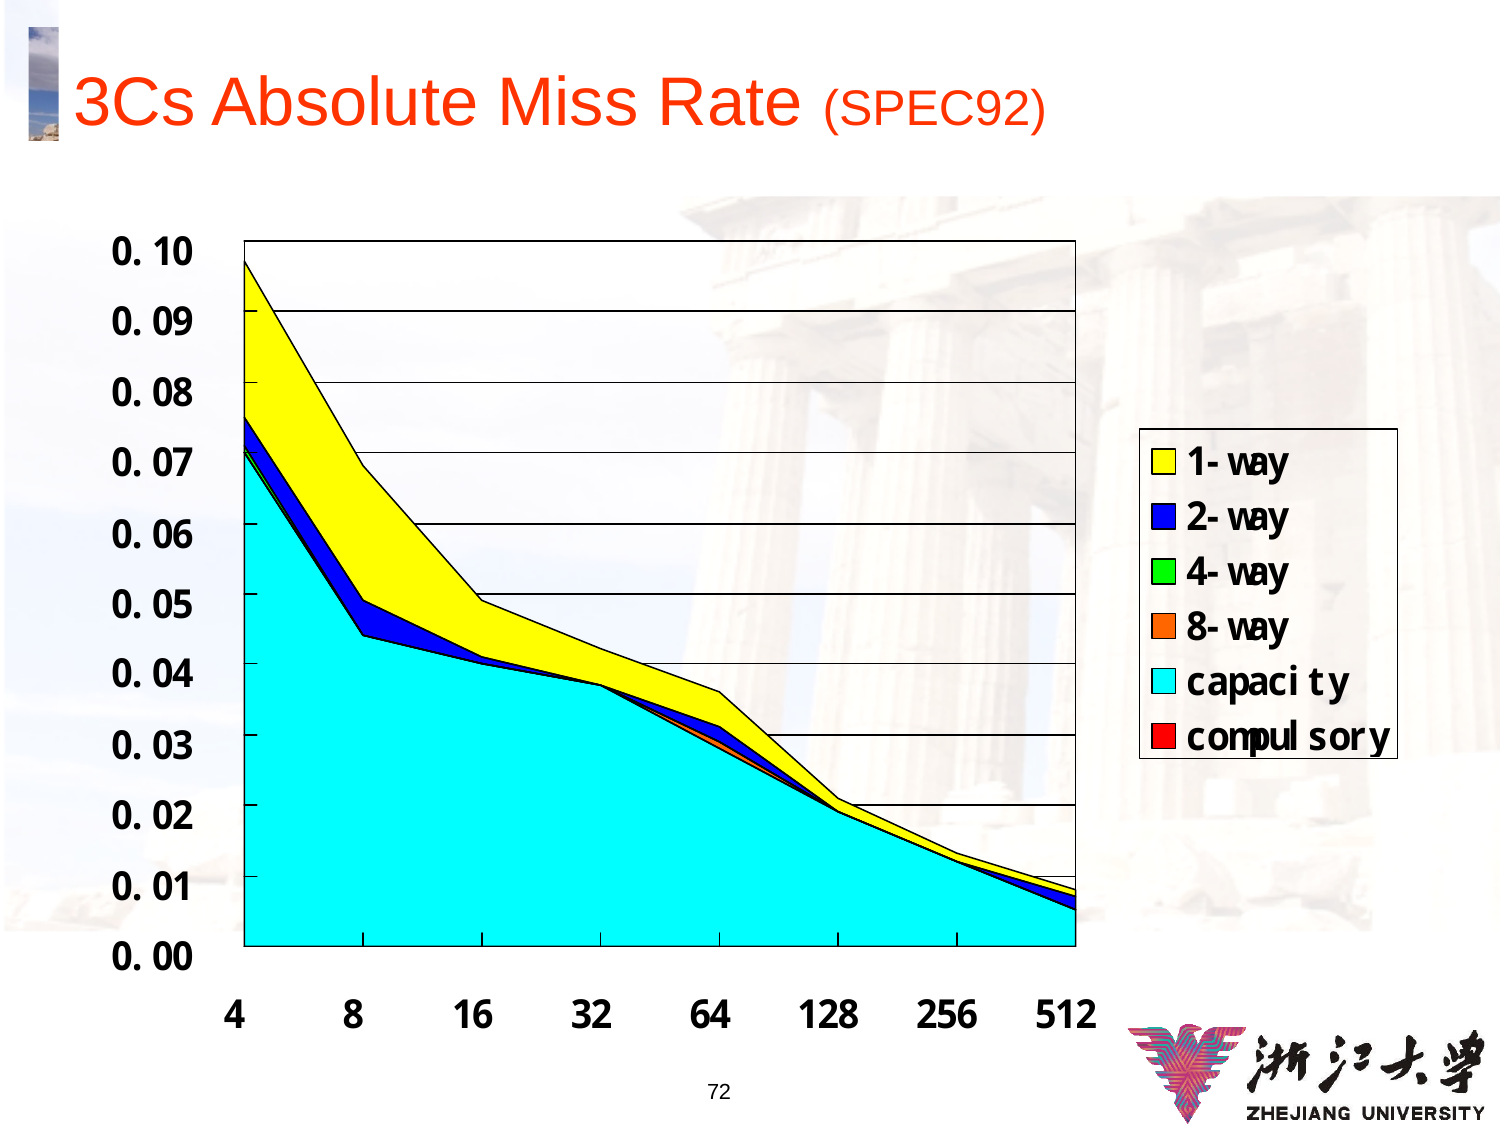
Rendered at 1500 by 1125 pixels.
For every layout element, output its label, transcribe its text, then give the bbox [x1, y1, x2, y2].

picture [0, 0, 1500, 1125]
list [81, 184, 1414, 1062]
title 3Cs Absolute Miss Rate (SPEC92) [58, 0, 1500, 197]
